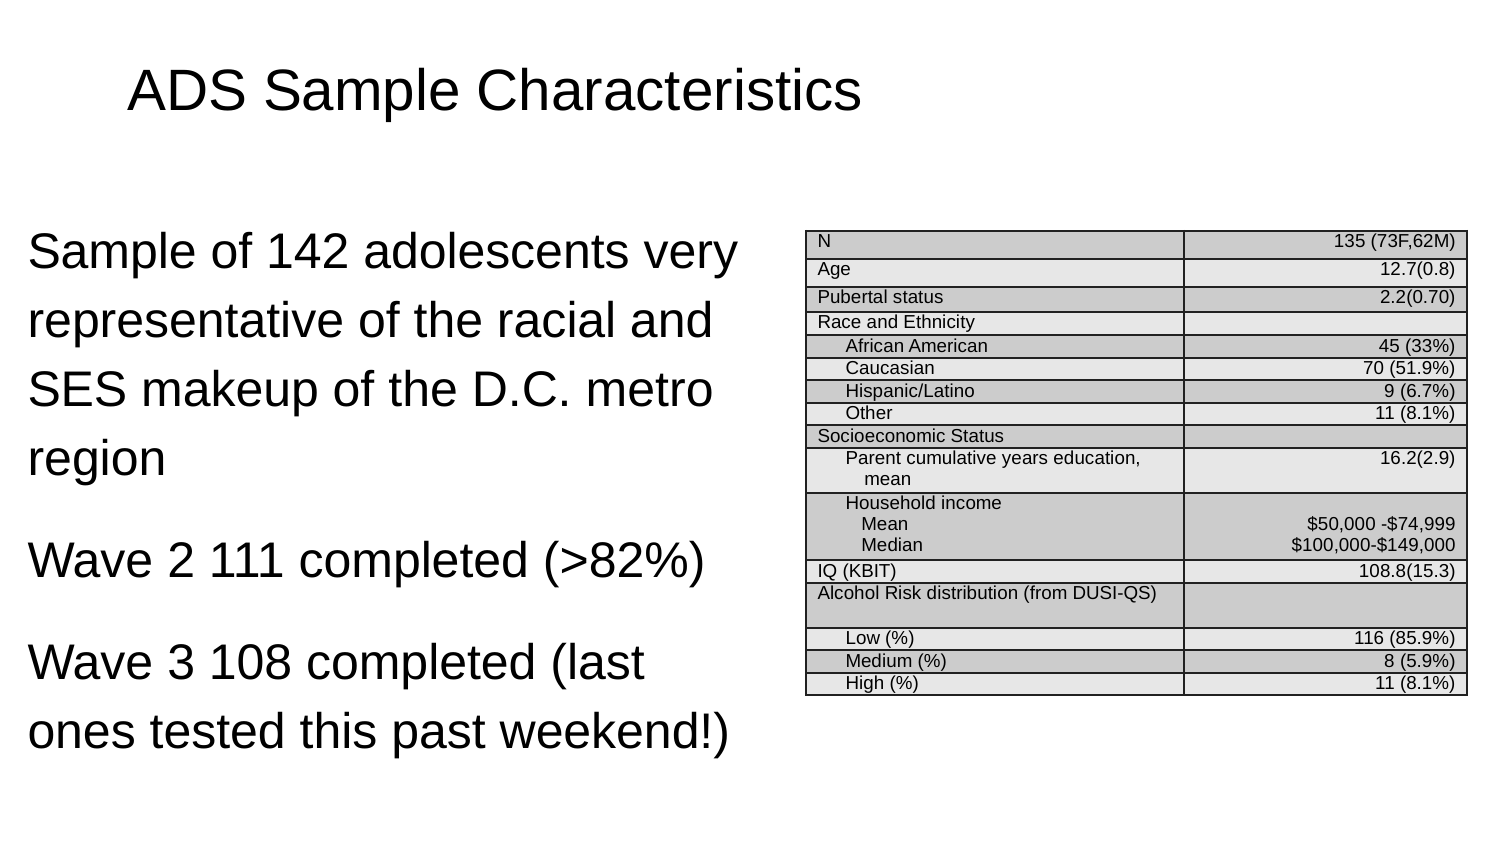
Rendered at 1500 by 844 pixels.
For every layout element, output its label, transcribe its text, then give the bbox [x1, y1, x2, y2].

table_cell 116 (85.9%) [1185, 629, 1466, 649]
table_cell Caucasian [807, 359, 1183, 379]
table_cell Hispanic/Latino [807, 381, 1183, 402]
table_cell High (%) [807, 674, 1183, 694]
table_cell 9 (6.7%) [1185, 381, 1466, 402]
table_cell African American [807, 336, 1183, 357]
table_cell 2.2(0.70) [1185, 288, 1466, 311]
table_cell [1185, 584, 1466, 627]
table_cell Other [807, 404, 1183, 424]
table_cell 12.7(0.8) [1185, 260, 1466, 286]
table_cell 11 (8.1%) [1185, 674, 1466, 694]
list Sample of 142 adolescents very representative of the racial and SES makeup of the D.C. metro region Wave 2 111 completed (>82%) Wave 3 108 completed (last ones tested this past weekend!) [12, 194, 783, 750]
table_cell 8 (5.9%) [1185, 651, 1466, 672]
table_cell 108.8(15.3) [1185, 561, 1466, 582]
table_cell Pubertal status [807, 288, 1183, 311]
table_cell $50,000 -$74,999 $100,000-$149,000 [1185, 494, 1466, 559]
table_cell [1185, 426, 1466, 447]
title ADS Sample Characteristics [112, 37, 1385, 168]
table_cell 45 (33%) [1185, 336, 1466, 357]
table_header 135 (73F,62M) [1185, 232, 1466, 258]
table_cell Socioeconomic Status [807, 426, 1183, 447]
table_cell 16.2(2.9) [1185, 449, 1466, 492]
table_cell Alcohol Risk distribution (from DUSI-QS) [807, 584, 1183, 627]
table_cell Medium (%) [807, 651, 1183, 672]
table_cell Age [807, 260, 1183, 286]
table_header N [807, 232, 1183, 258]
table_cell Parent cumulative years education, mean [807, 449, 1183, 492]
table_cell Race and Ethnicity [807, 313, 1183, 334]
table_cell 70 (51.9%) [1185, 359, 1466, 379]
table_cell [1185, 313, 1466, 334]
table_cell Low (%) [807, 629, 1183, 649]
table_cell IQ (KBIT) [807, 561, 1183, 582]
table_cell 11 (8.1%) [1185, 404, 1466, 424]
table_cell Household income Mean Median [807, 494, 1183, 559]
